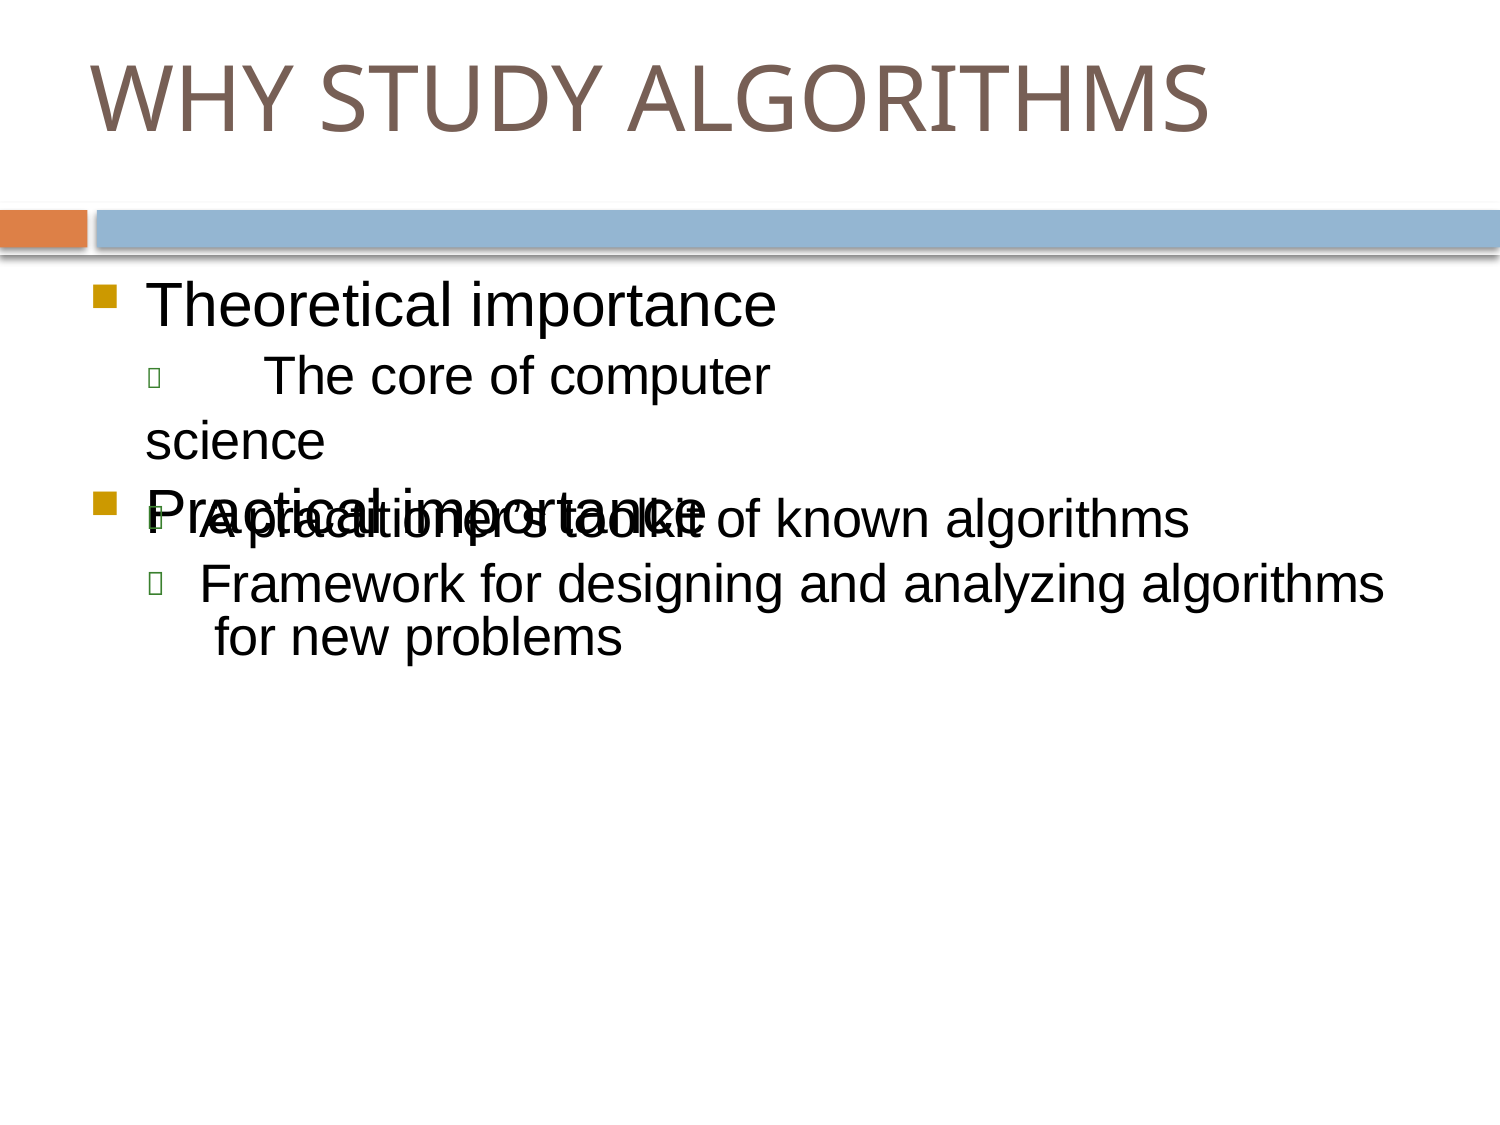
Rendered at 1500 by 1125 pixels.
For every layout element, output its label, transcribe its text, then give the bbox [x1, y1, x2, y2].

title WHY STUDY ALGORITHMS [87, 0, 1248, 189]
text_box   [143, 494, 177, 602]
text_box Theoretical importance  The core of computer science Practical importance [81, 262, 908, 547]
text_box A practitioner’s toolkit of known algorithms Framework for designing and analyzing algorithms for new problems [197, 480, 1388, 667]
